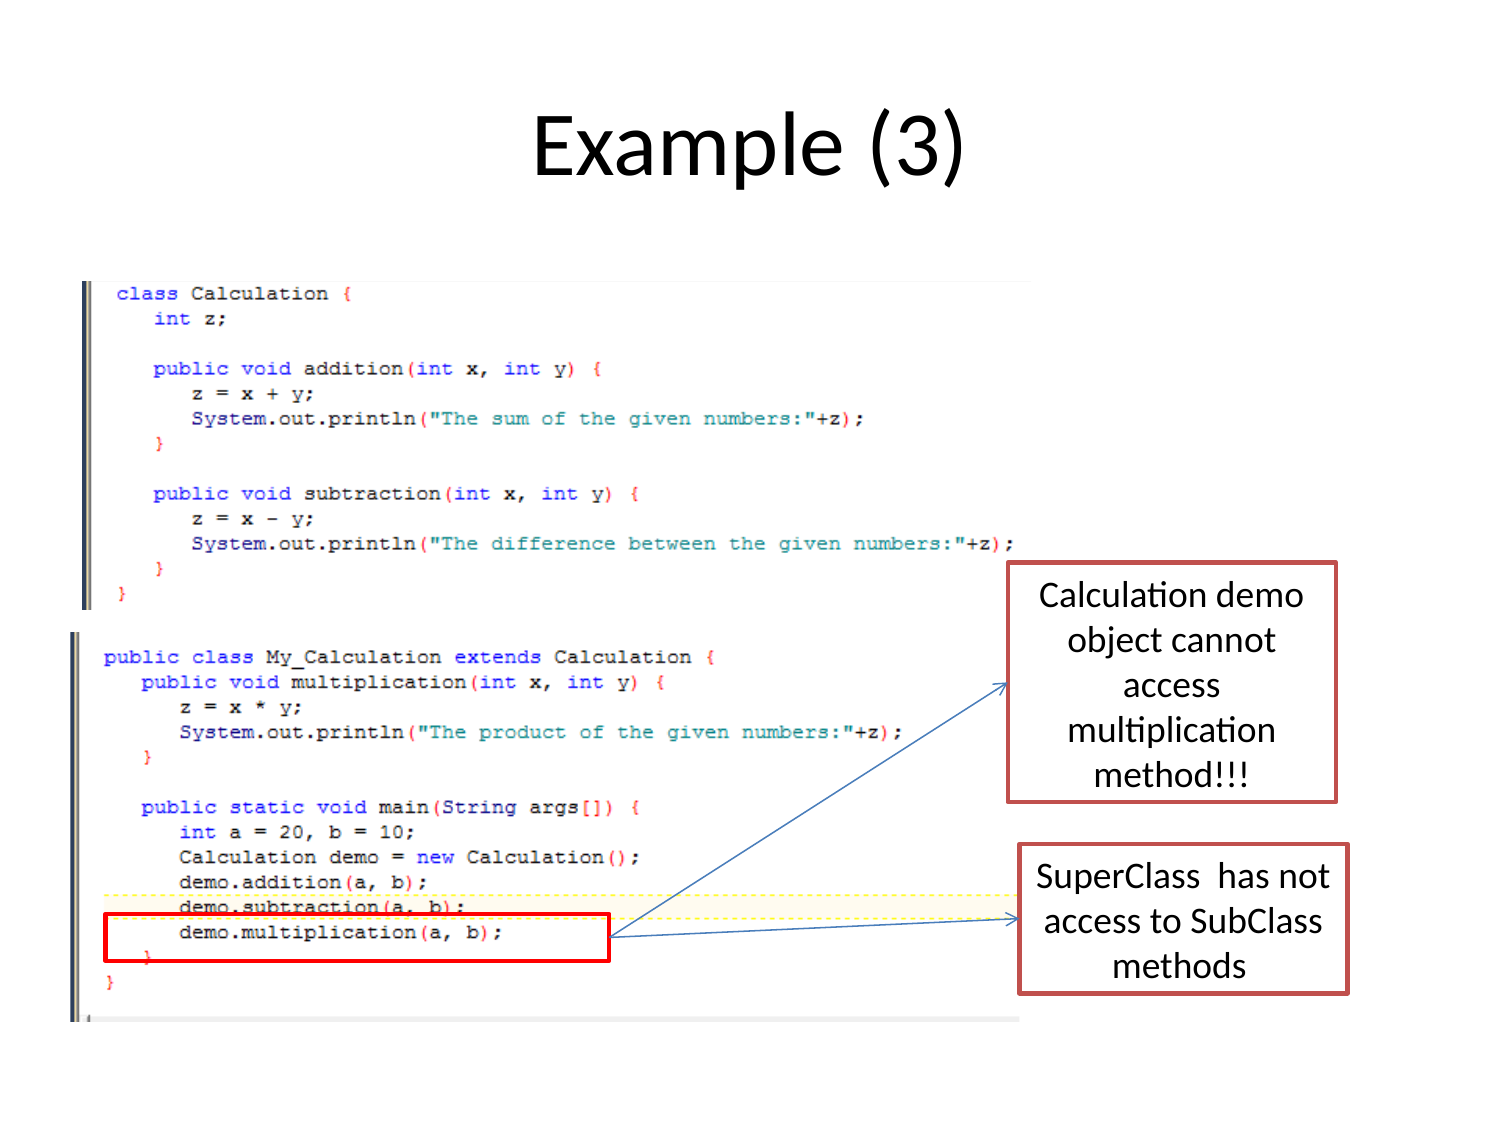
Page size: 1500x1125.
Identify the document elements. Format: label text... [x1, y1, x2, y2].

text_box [609, 683, 1009, 918]
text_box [609, 919, 1020, 938]
title Example (3) [75, 45, 1425, 233]
text_box SuperClass has not access to SubClass methods [1024, 842, 1350, 996]
picture [81, 280, 1032, 610]
text_box Calculation demo object cannot access multiplication method!!! [1006, 560, 1338, 804]
picture [70, 632, 1020, 1022]
